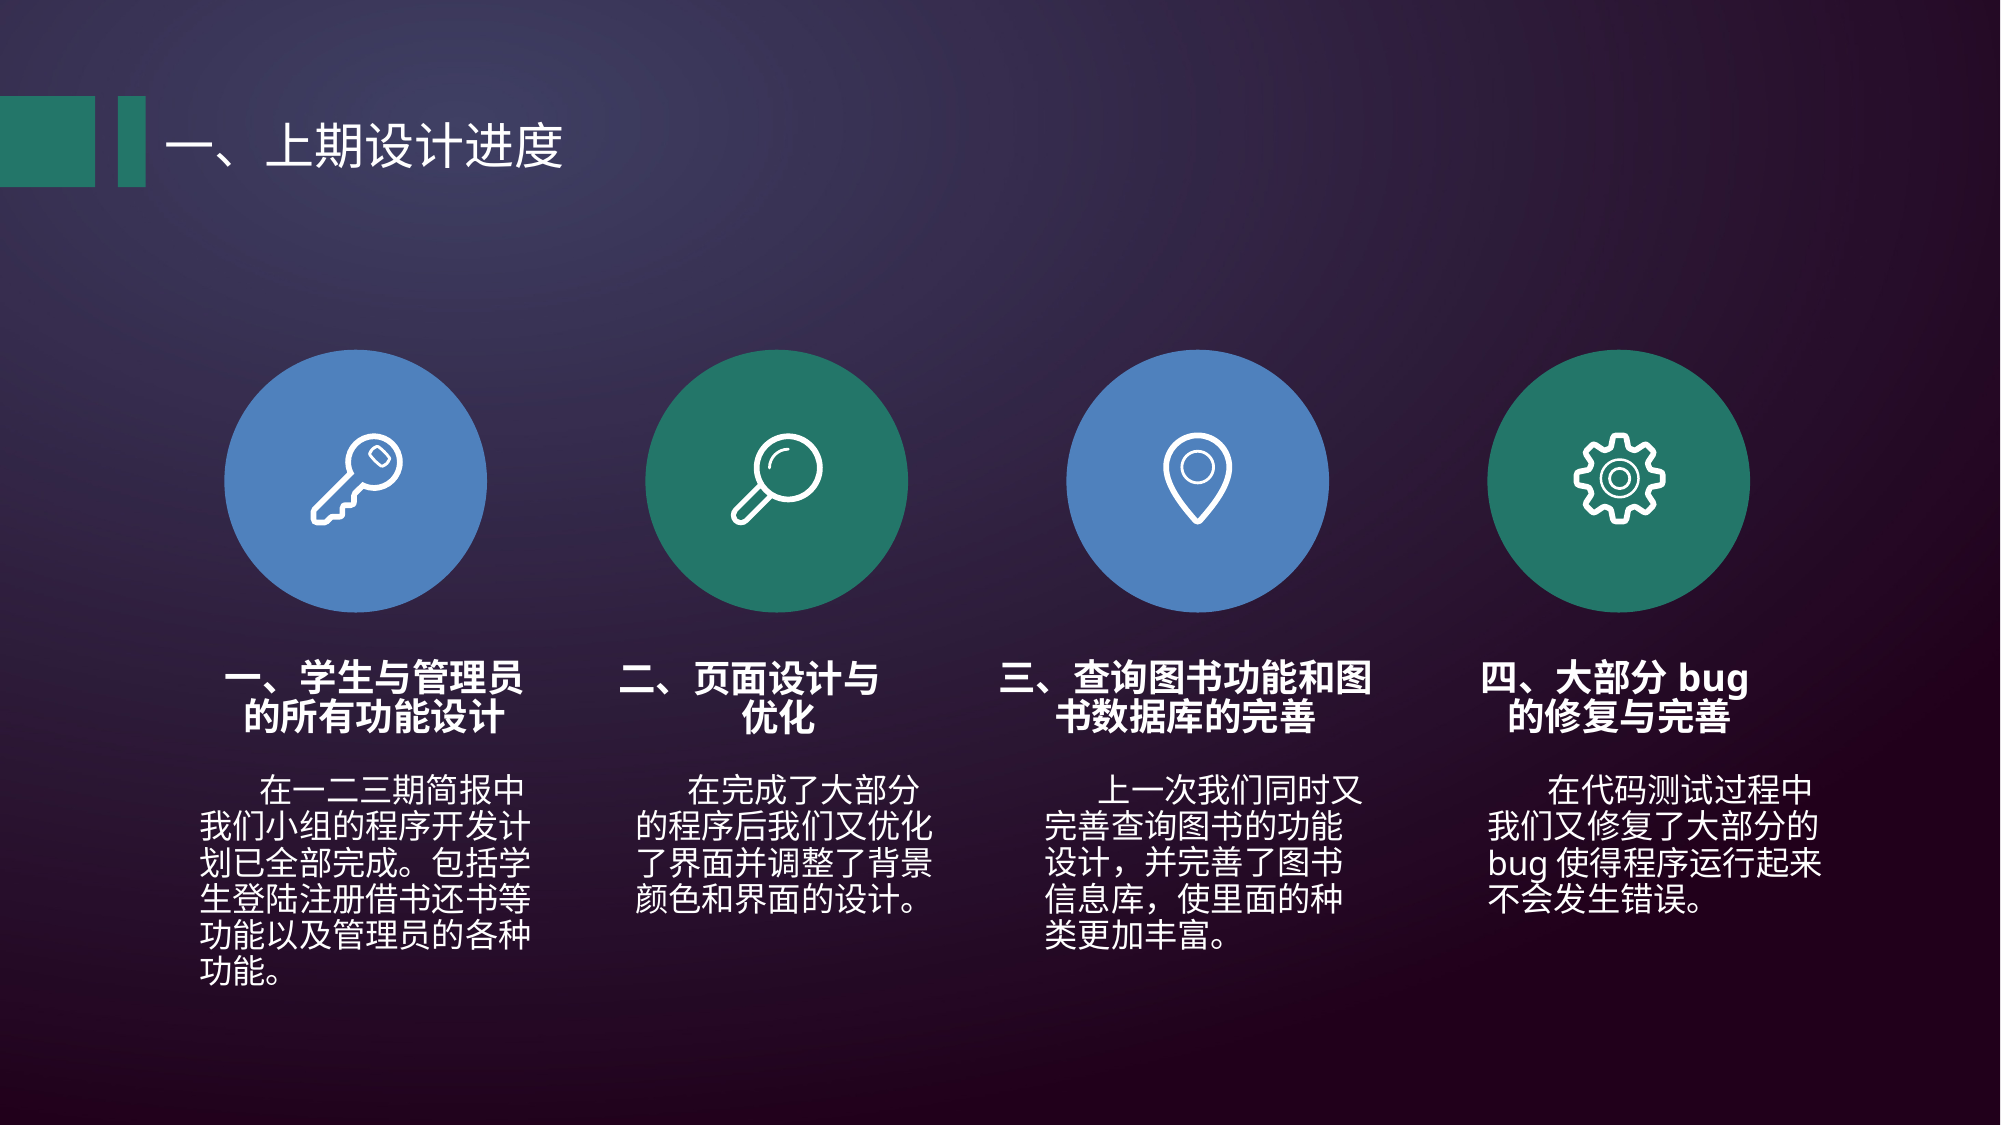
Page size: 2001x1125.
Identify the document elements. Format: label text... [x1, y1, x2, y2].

text_box [643, 347, 911, 615]
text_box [1573, 432, 1666, 525]
text_box 在代码测试过程中我们又修复了大部分的bug使得程序运行起来不会发生错误。 [1487, 773, 1828, 918]
text_box [222, 347, 490, 615]
text_box 在完成了大部分的程序后我们又优化了界面并调整了背景颜色和界面的设计。 [635, 773, 951, 918]
picture [0, 0, 2001, 1125]
text_box 三、查询图书功能和图书数据库的完善 [995, 660, 1376, 739]
text_box 二、页面设计与 优化 [607, 661, 951, 740]
text_box 在一二三期简报中我们小组的程序开发计划已全部完成。包括学生登陆注册借书还书等功能以及管理员的各种功能。 [199, 773, 556, 991]
text_box 一、学生与管理员的所有功能设计 [224, 660, 525, 739]
text_box [116, 94, 148, 189]
text_box [1064, 347, 1332, 615]
text_box 一、上期设计进度 [148, 107, 581, 182]
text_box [730, 433, 823, 526]
text_box 四、大部分bug的修复与完善 [1464, 660, 1775, 739]
text_box [1485, 347, 1753, 615]
text_box [0, 94, 97, 189]
text_box 上一次我们同时又完善查询图书的功能设计，并完善了图书信息库，使里面的种类更加丰富。 [1044, 773, 1376, 954]
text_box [310, 433, 404, 526]
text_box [1163, 432, 1233, 525]
